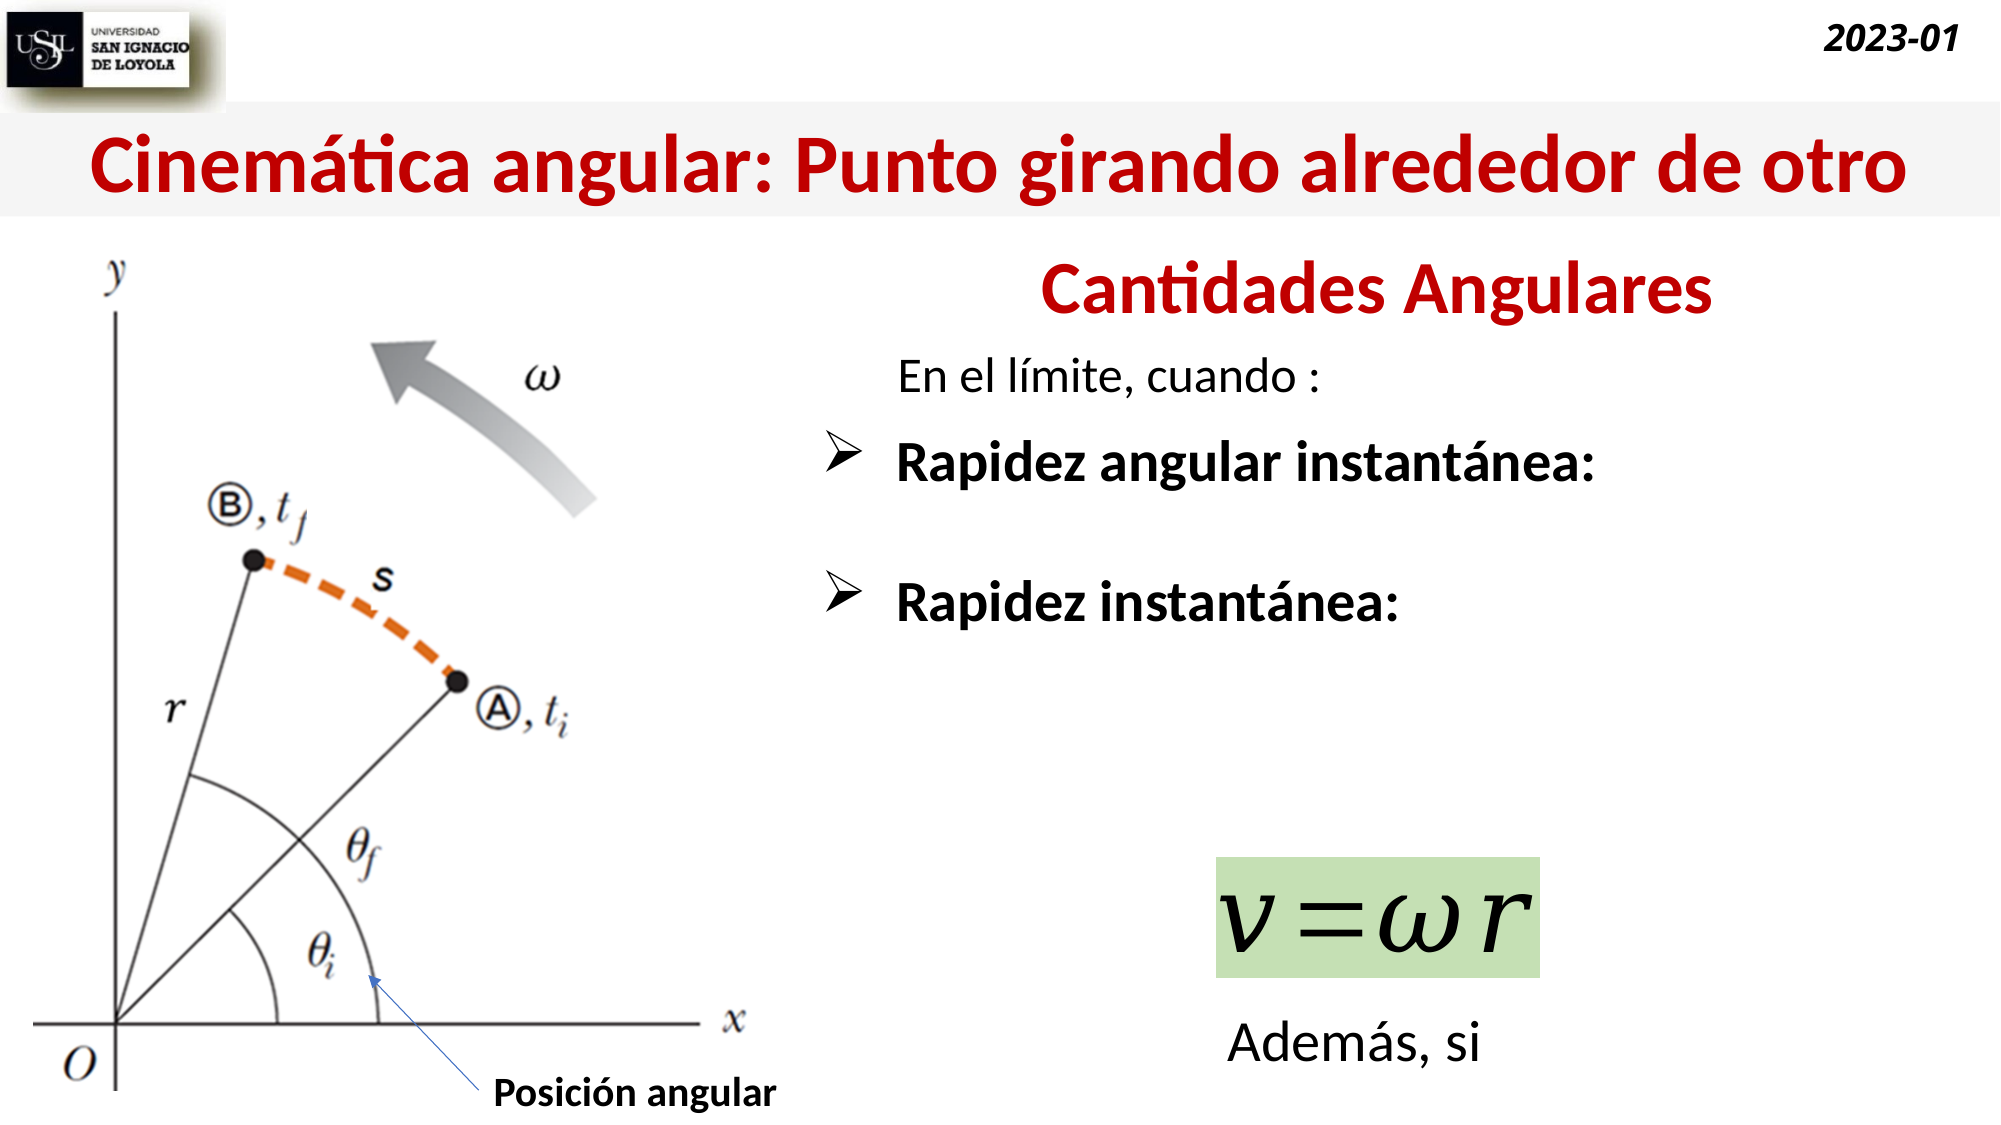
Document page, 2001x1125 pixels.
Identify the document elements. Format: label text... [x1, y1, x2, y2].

text_box Cantidades Angulares [1026, 231, 1730, 337]
text_box Posición angular [478, 1057, 818, 1123]
text_box 2023-01 [1794, 7, 1992, 67]
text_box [368, 974, 479, 1091]
picture [33, 250, 770, 1091]
text_box Cinemática angular: Punto girando alrededor de otro [0, 101, 2000, 217]
picture [0, 0, 226, 114]
